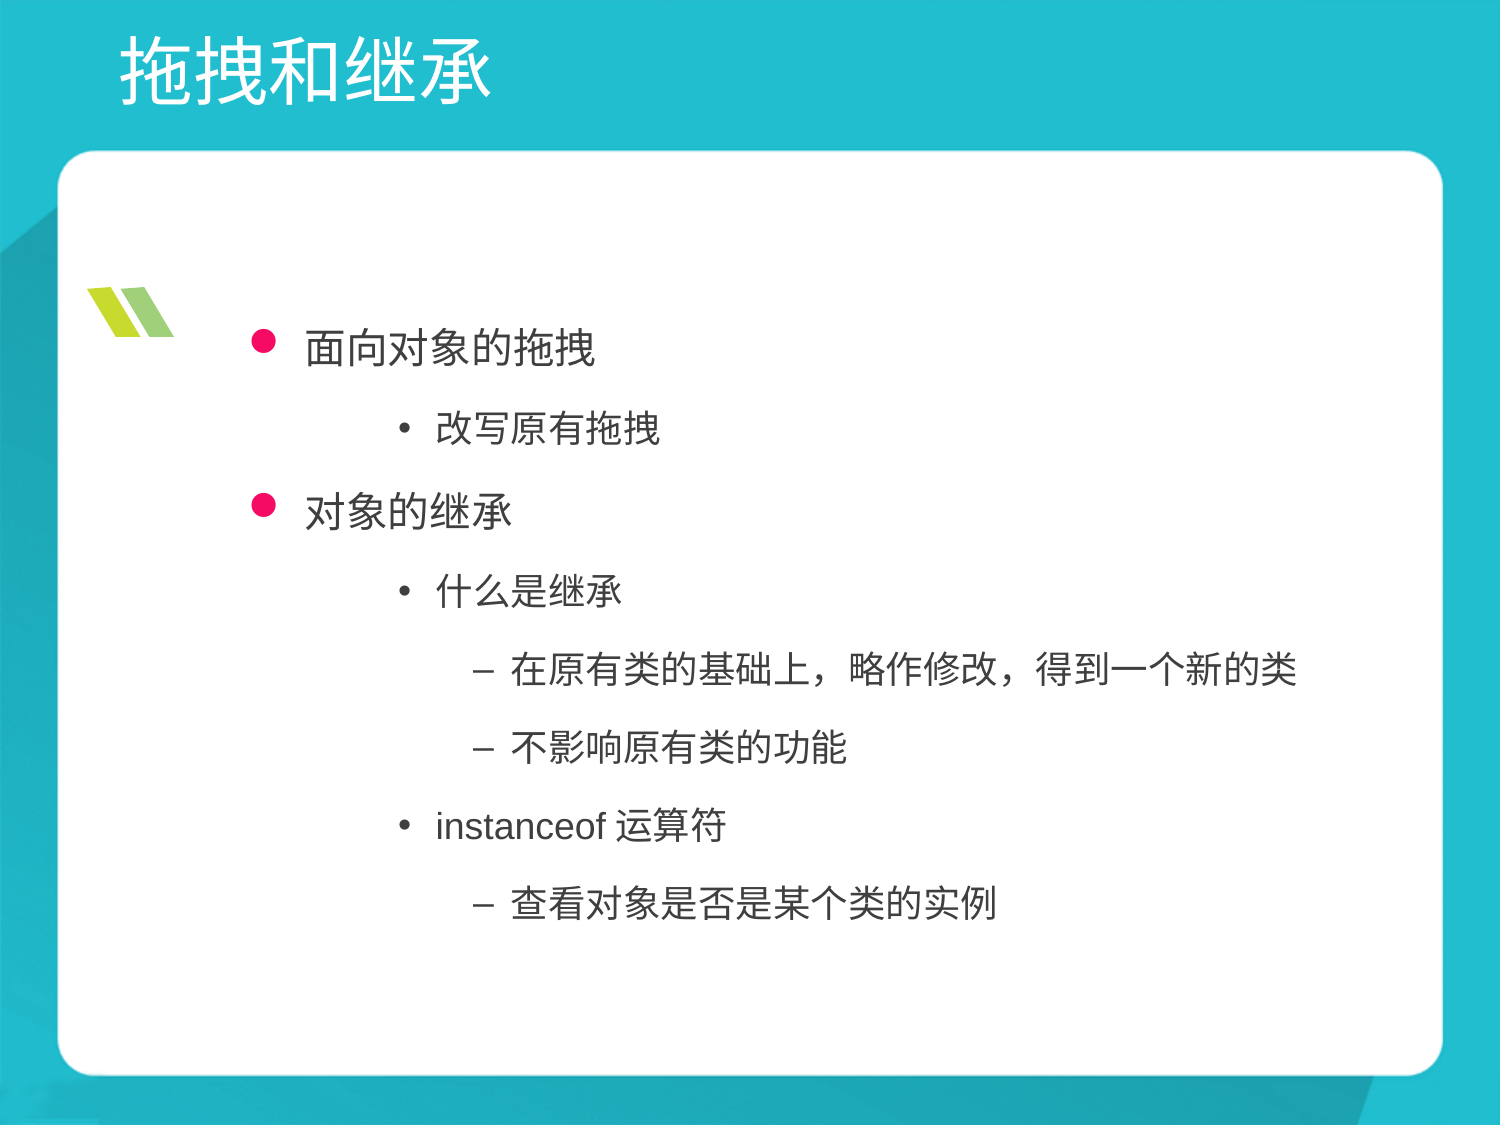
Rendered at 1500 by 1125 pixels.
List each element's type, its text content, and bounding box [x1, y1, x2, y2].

list 面向对象的拖拽 改写原有拖拽 对象的继承 什么是继承 在原有类的基础上，略作修改，得到一个新的类 不影响原有类的功能 instanceof运算符 查看对象是否是某个类的实例 [233, 289, 1397, 1024]
text_box [85, 285, 143, 338]
picture [0, 0, 1500, 1125]
title 拖拽和继承 [103, 0, 1397, 150]
text_box [118, 285, 176, 338]
